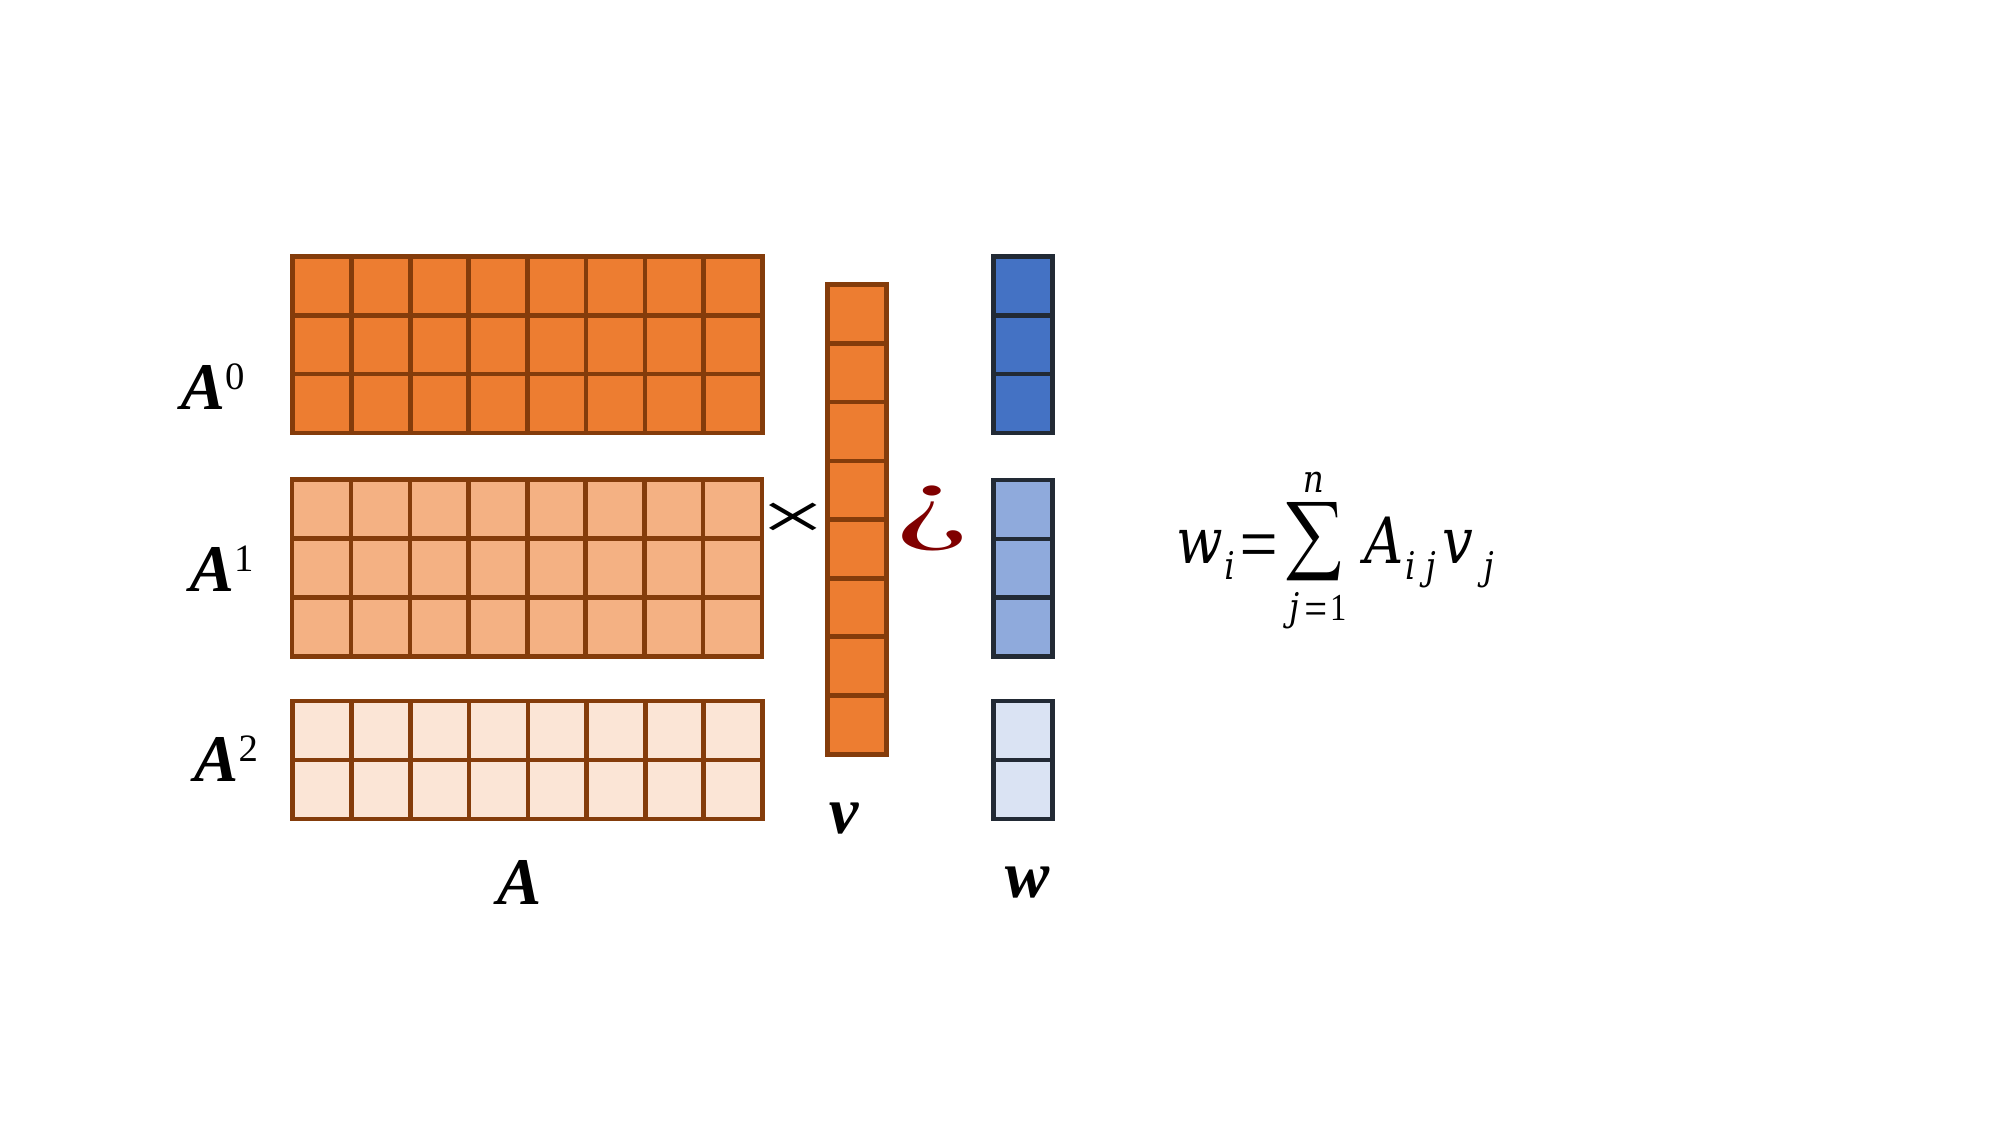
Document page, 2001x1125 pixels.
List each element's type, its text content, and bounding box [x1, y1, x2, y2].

text_box A2 [179, 707, 278, 802]
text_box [993, 479, 1053, 657]
text_box w [989, 823, 1064, 918]
text_box A1 [174, 517, 273, 612]
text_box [467, 362, 586, 833]
text_box A0 [165, 335, 264, 431]
text_box v [813, 759, 888, 855]
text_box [497, 168, 557, 274]
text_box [827, 284, 887, 755]
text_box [497, 274, 557, 362]
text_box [993, 256, 1053, 434]
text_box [468, 80, 587, 524]
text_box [468, 524, 587, 996]
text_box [993, 700, 1053, 820]
